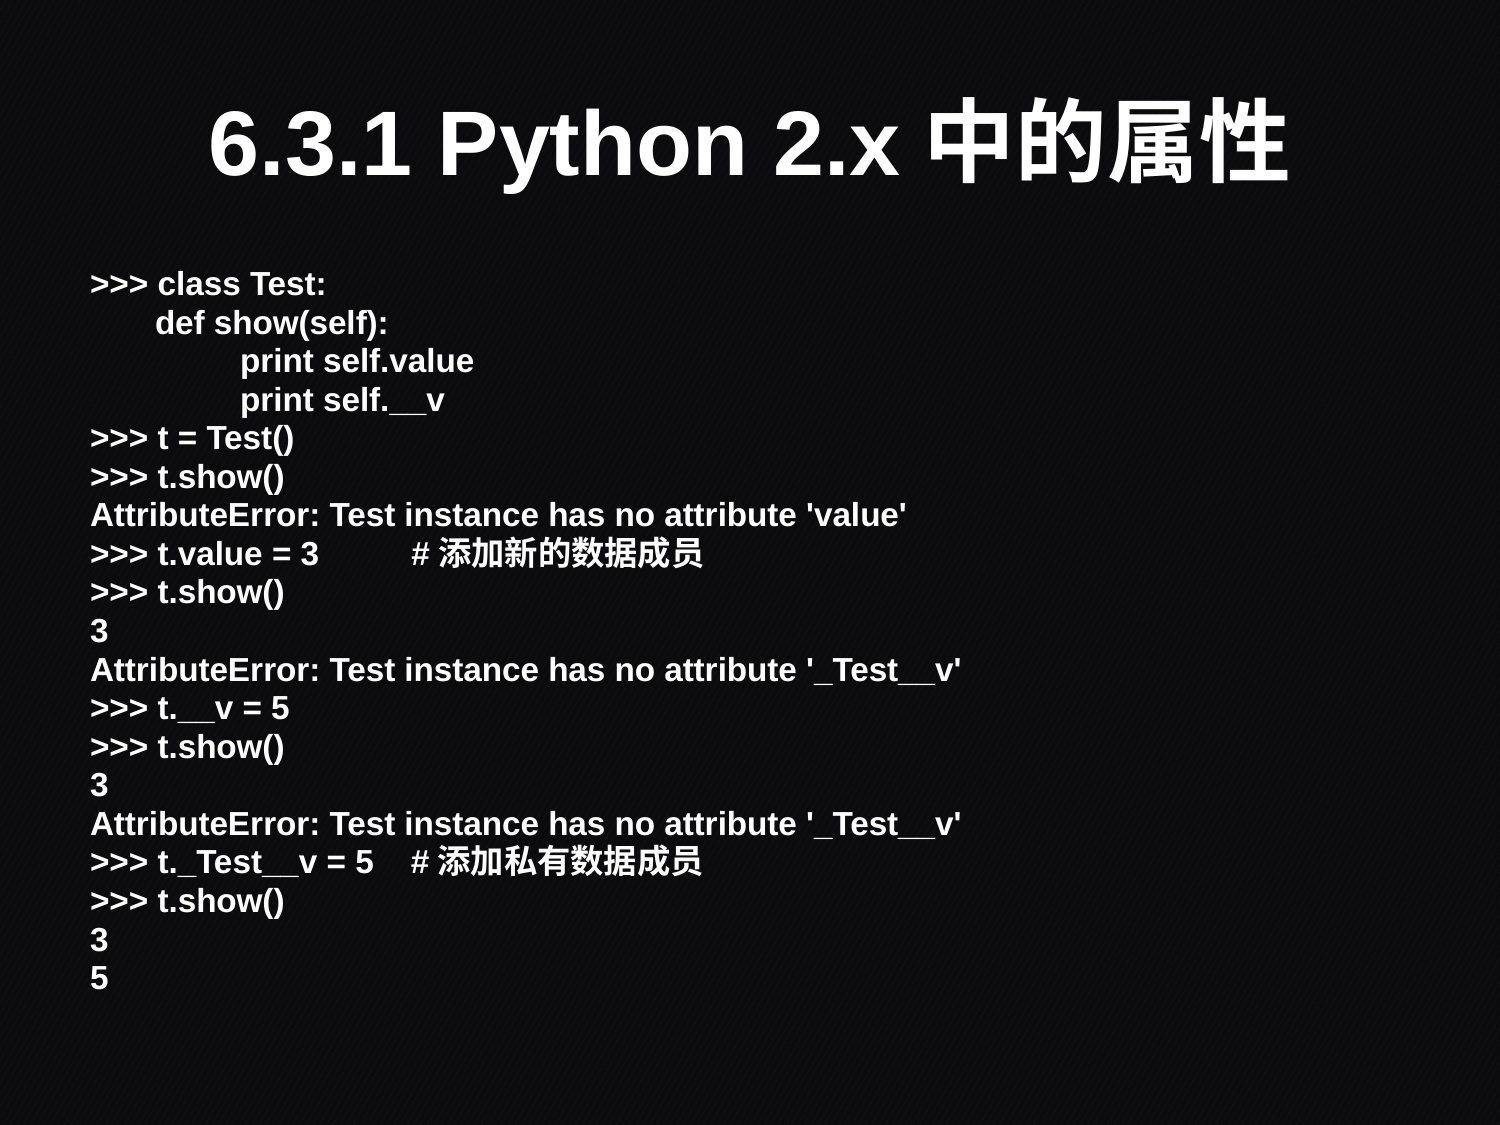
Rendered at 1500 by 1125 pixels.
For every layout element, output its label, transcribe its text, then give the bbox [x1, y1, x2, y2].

list >>> class Test: def show(self): print self.value print self.__v >>> t = Test() >>> t.show() AttributeError: Test instance has no attribute 'value' >>> t.value = 3 #添加新的数据成员 >>> t.show() 3 AttributeError: Test instance has no attribute '_Test__v' >>> t.__v = 5 >>> t.show() 3 AttributeError: Test instance has no attribute '_Test__v' >>> t._Test__v = 5 #添加私有数据成员 >>> t.show() 3 5 [74, 262, 1426, 1024]
title 6.3.1 Python 2.x中的属性 [74, 45, 1426, 233]
